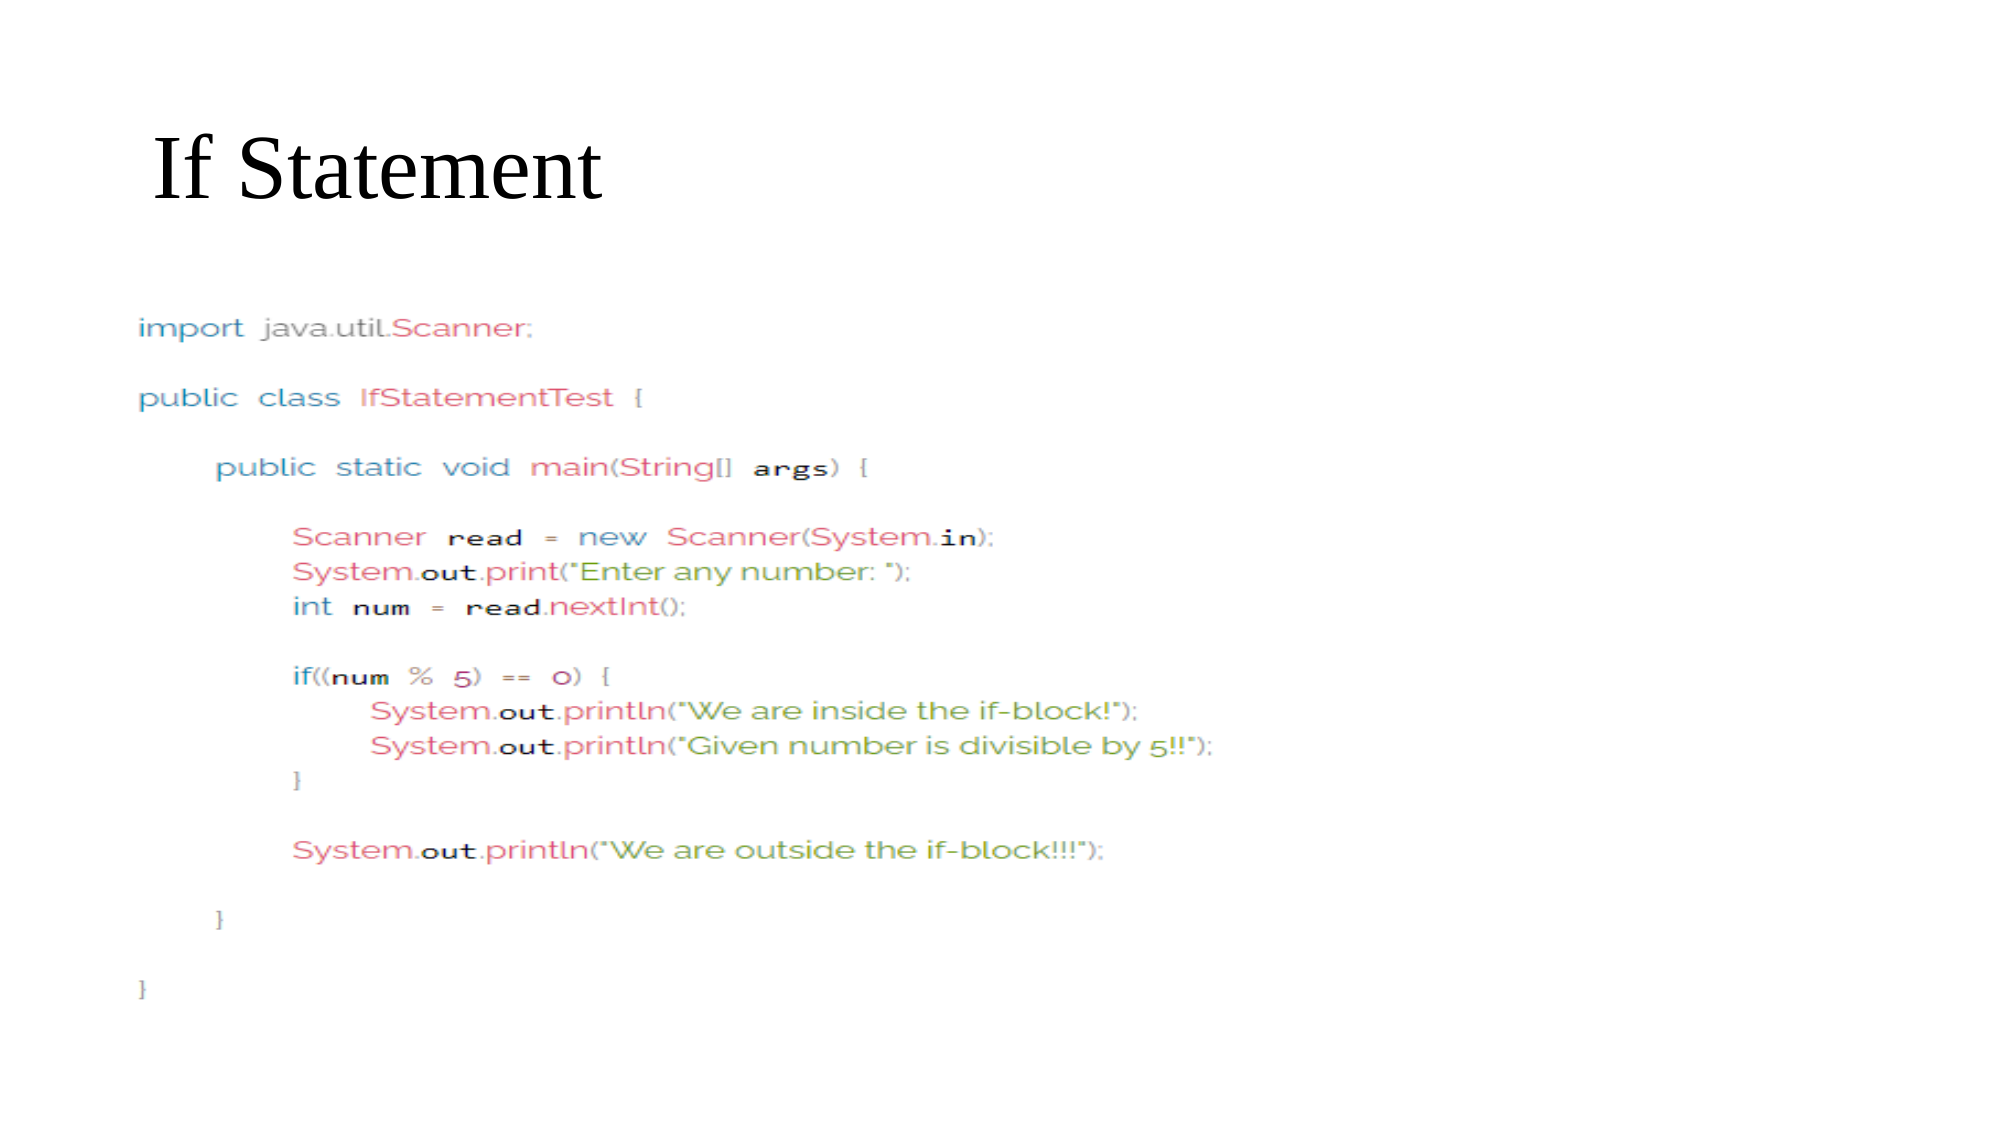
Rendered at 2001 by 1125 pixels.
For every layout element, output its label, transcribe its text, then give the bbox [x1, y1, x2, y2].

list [131, 299, 1284, 1014]
title If Statement [137, 59, 1863, 278]
